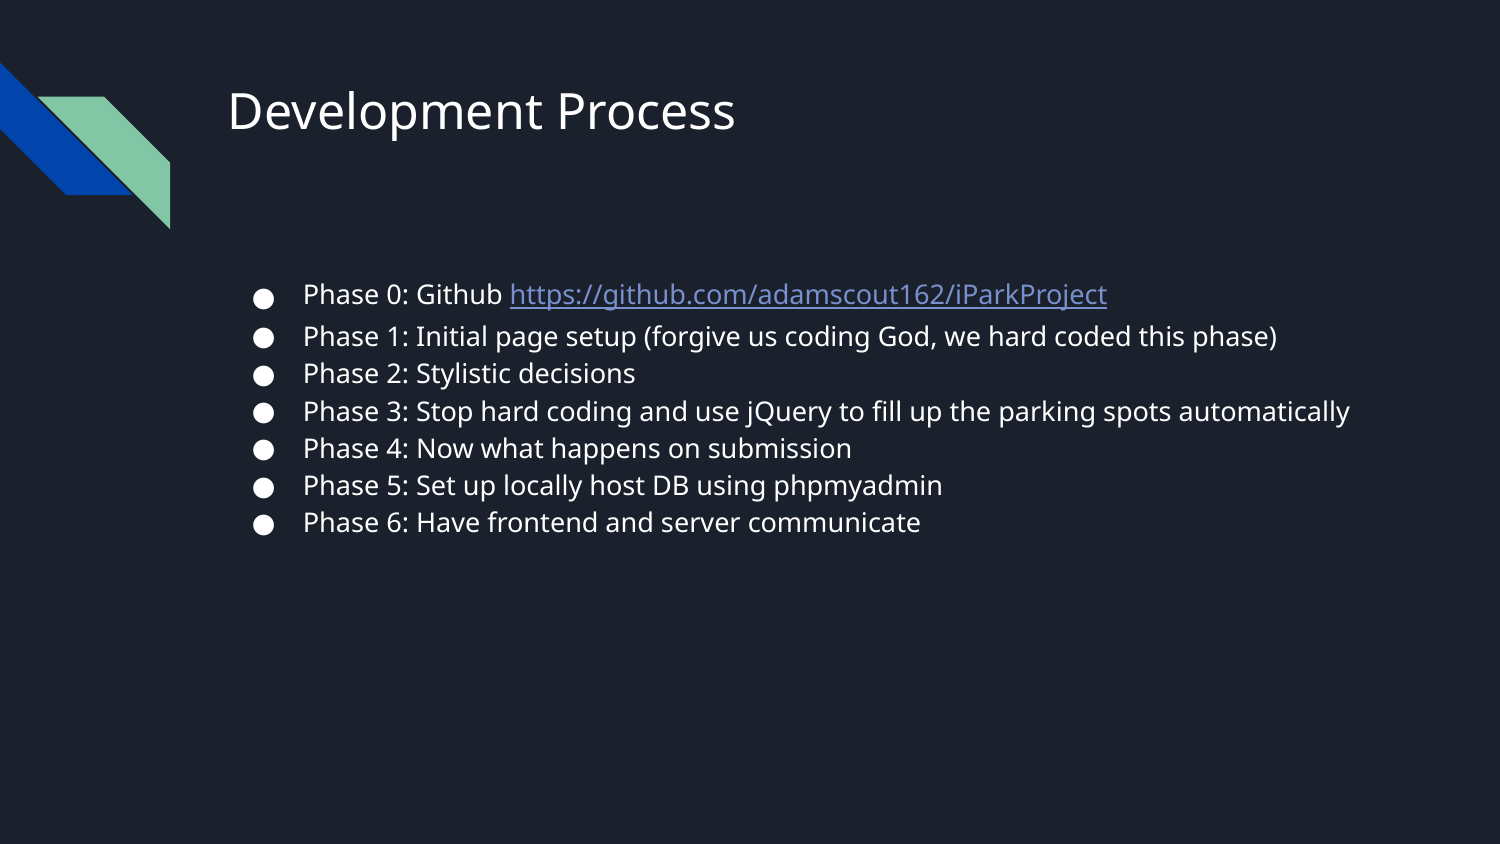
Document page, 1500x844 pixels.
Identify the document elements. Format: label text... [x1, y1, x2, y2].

list Phase 0: Github https://github.com/adamscout162/iParkProject Phase 1: Initial page setup (forgive us coding God, we hard coded this phase) Phase 2: Stylistic decisions Phase 3: Stop hard coding and use jQuery to fill up the parking spots automatically Phase 4: Now what happens on submission Phase 5: Set up locally host DB using phpmyadmin Phase 6: Have frontend and server communicate [212, 257, 1368, 735]
title Development Process [212, 64, 1368, 215]
